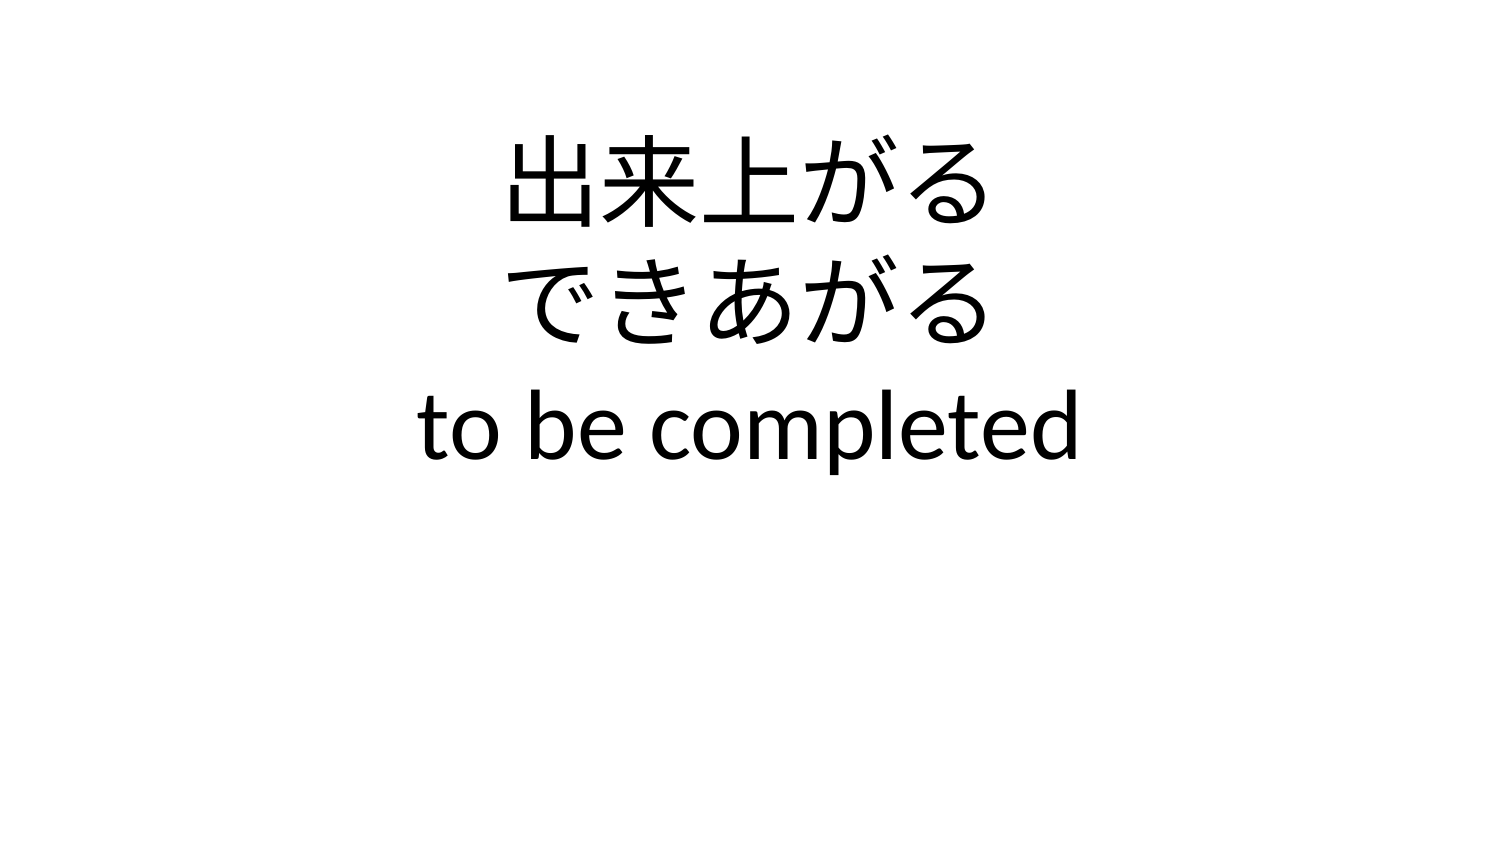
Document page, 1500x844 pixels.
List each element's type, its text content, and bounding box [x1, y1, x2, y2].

text_box 出来上がる できあがる to be completed [0, 149, 1500, 450]
